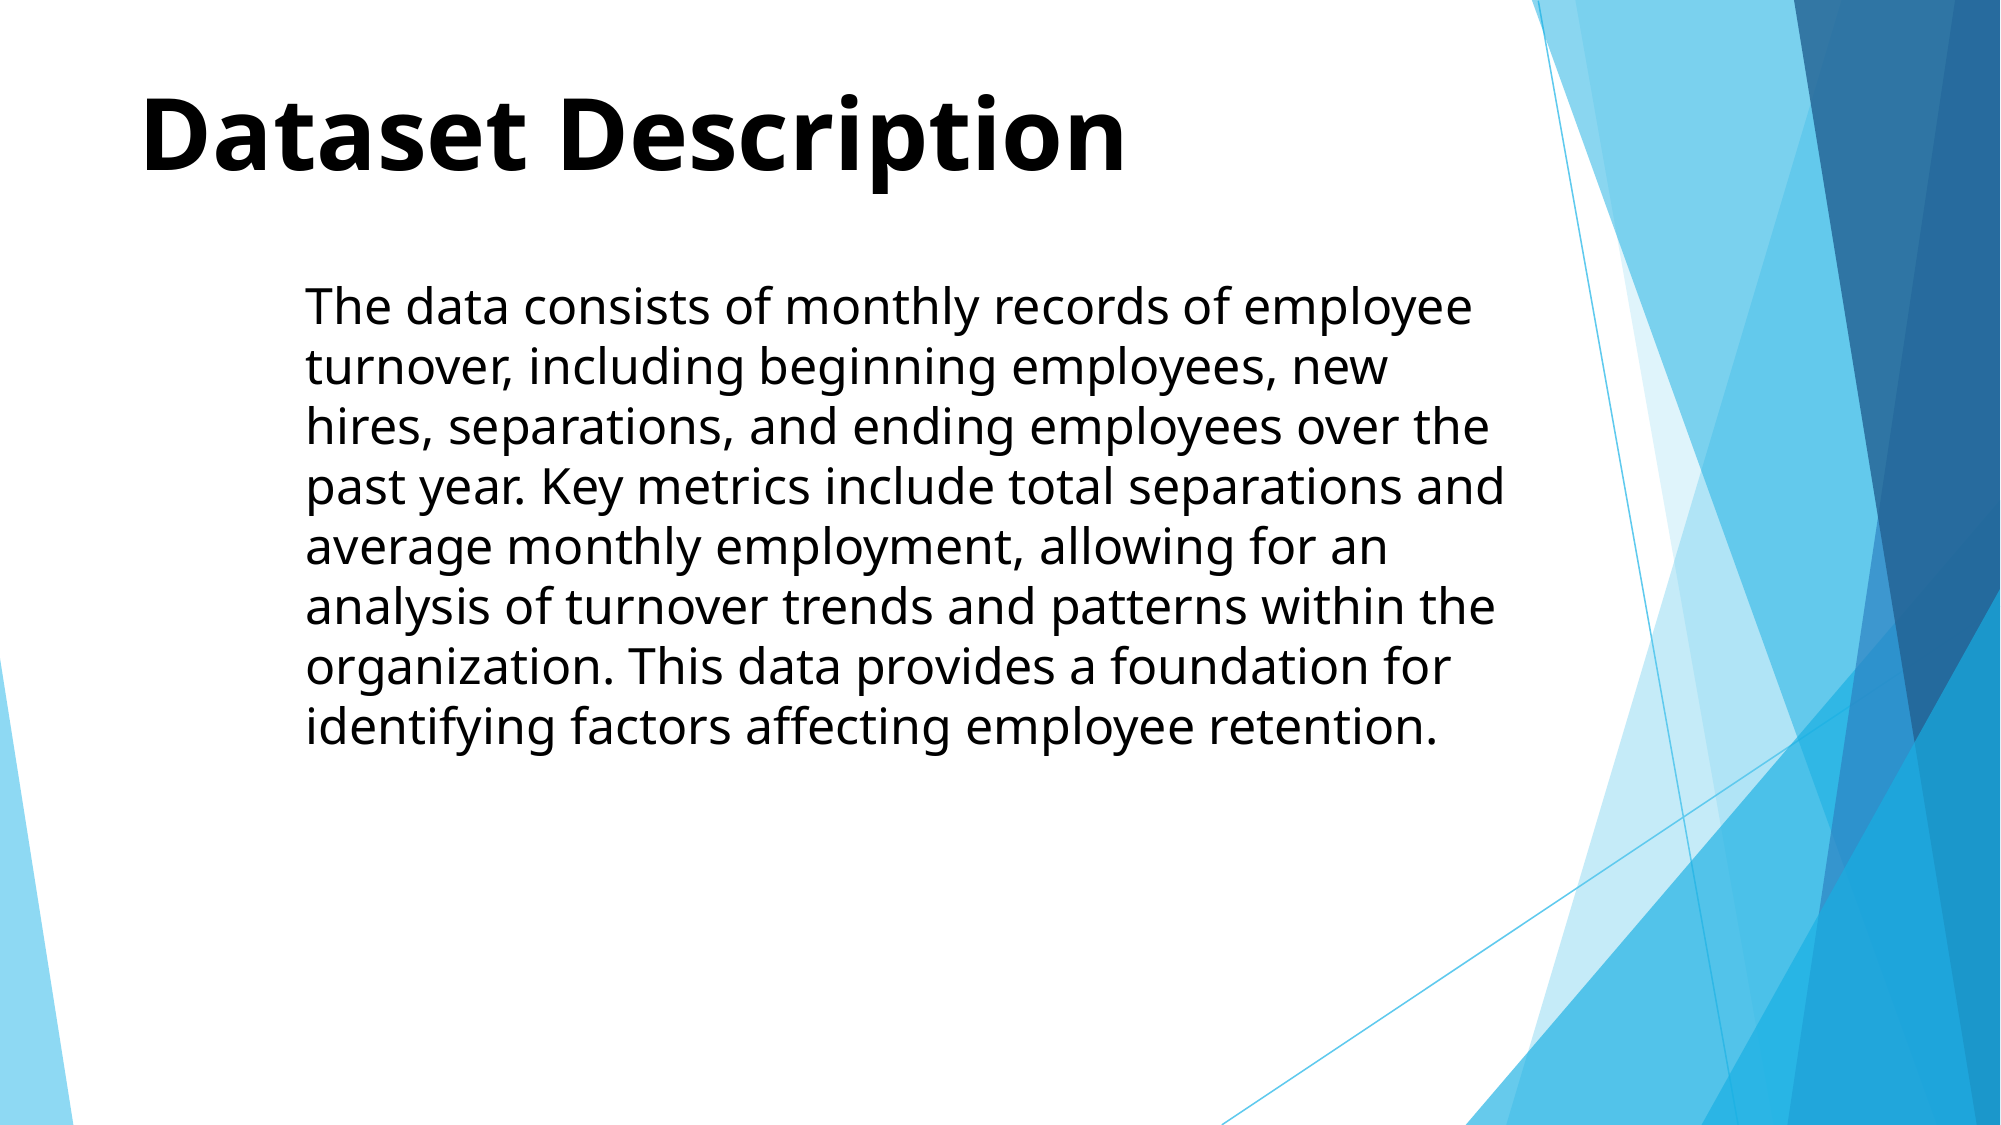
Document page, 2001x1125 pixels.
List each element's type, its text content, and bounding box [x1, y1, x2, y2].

text_box The data consists of monthly records of employee turnover, including beginning employees, new hires, separations, and ending employees over the past year. Key metrics include total separations and average monthly employment, allowing for an analysis of turnover trends and patterns within the organization. This data provides a foundation for identifying factors affecting employee retention. [290, 267, 1544, 763]
title Dataset Description [123, 62, 1877, 189]
